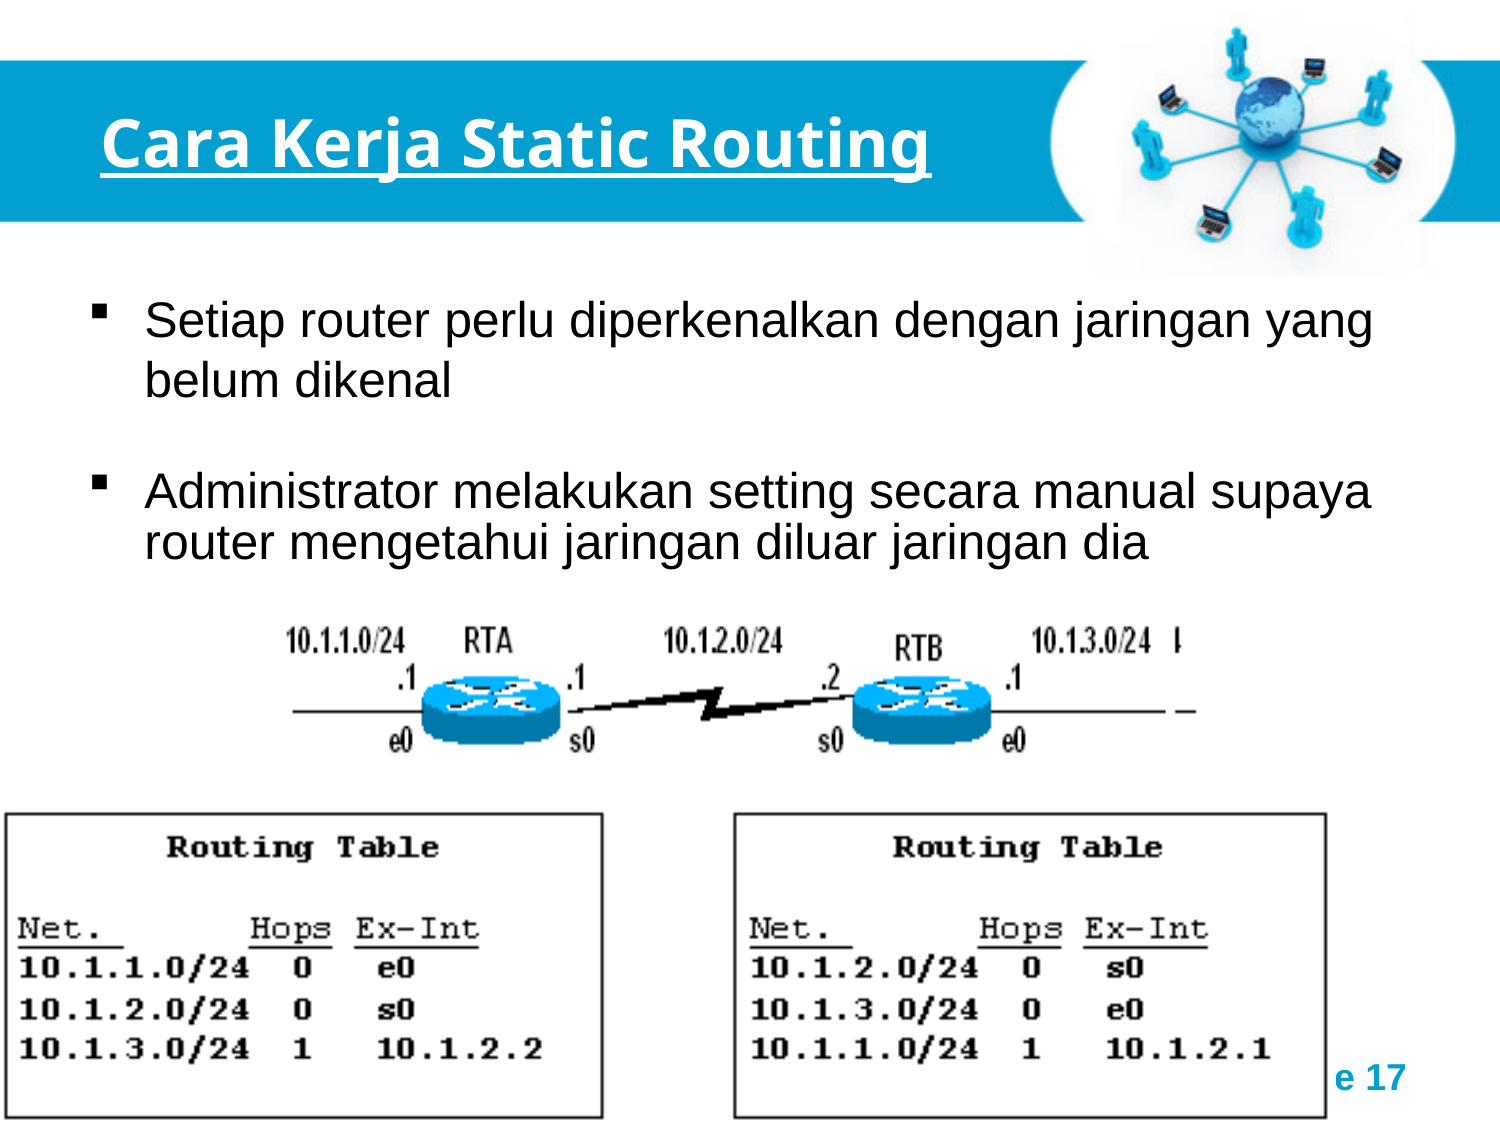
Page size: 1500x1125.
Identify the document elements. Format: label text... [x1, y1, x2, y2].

text_box Setiap router perlu diperkenalkan dengan jaringan yang belum dikenal Administrator melakukan setting secara manual supaya router mengetahui jaringan diluar jaringan dia [58, 257, 1442, 1032]
text_box Cara Kerja Static Routing [85, 93, 948, 189]
picture [0, 0, 1500, 1125]
